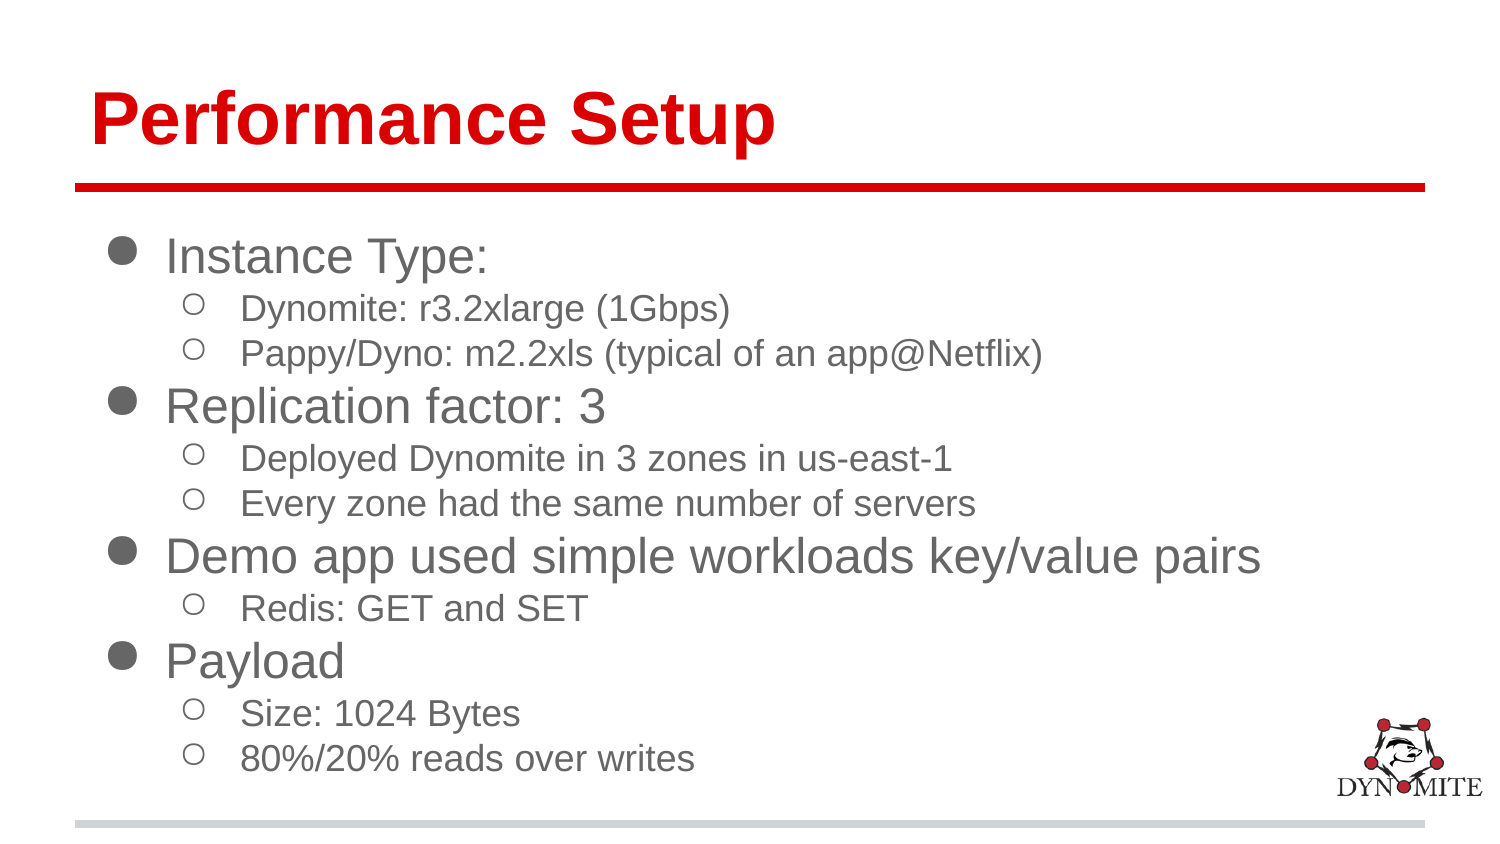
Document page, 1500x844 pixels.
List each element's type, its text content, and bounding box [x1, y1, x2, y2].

title Performance Setup [75, 33, 1425, 175]
picture [1331, 687, 1488, 844]
text_box Instance Type: Dynomite: r3.2xlarge (1Gbps) Pappy/Dyno: m2.2xls (typical of an app@Netflix) Replication factor: 3 Deployed Dynomite in 3 zones in us-east-1 Every zone had the same number of servers Demo app used simple workloads key/value pairs Redis: GET and SET Payload Size: 1024 Bytes 80%/20% reads over writes [74, 199, 1425, 744]
